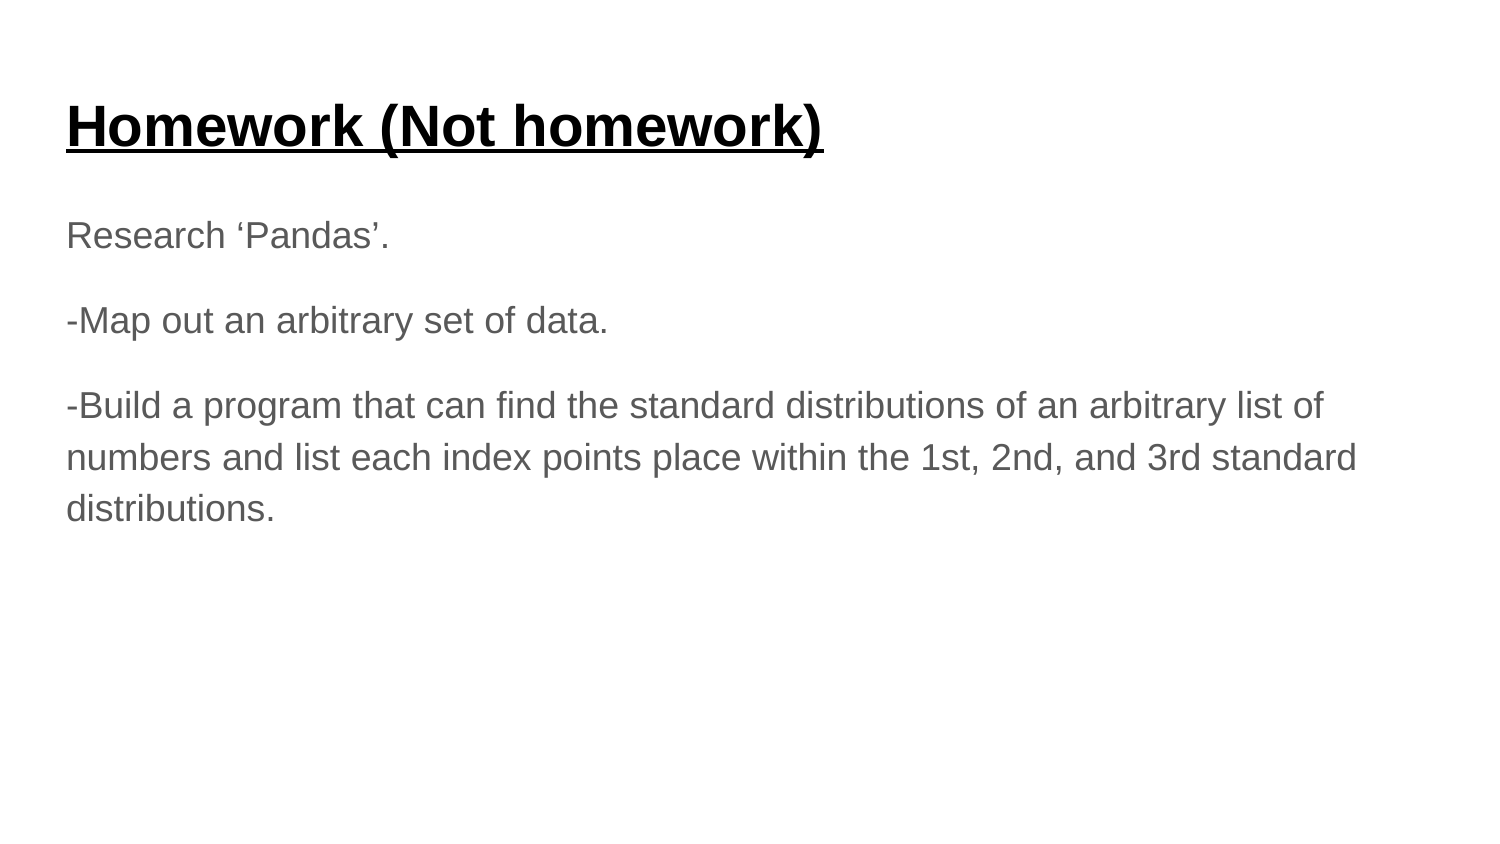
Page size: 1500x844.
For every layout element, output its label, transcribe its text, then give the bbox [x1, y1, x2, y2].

list Research ‘Pandas’. -Map out an arbitrary set of data. -Build a program that can find the standard distributions of an arbitrary list of numbers and list each index points place within the 1st, 2nd, and 3rd standard distributions. [51, 189, 1449, 750]
title Homework (Not homework) [51, 72, 1449, 167]
